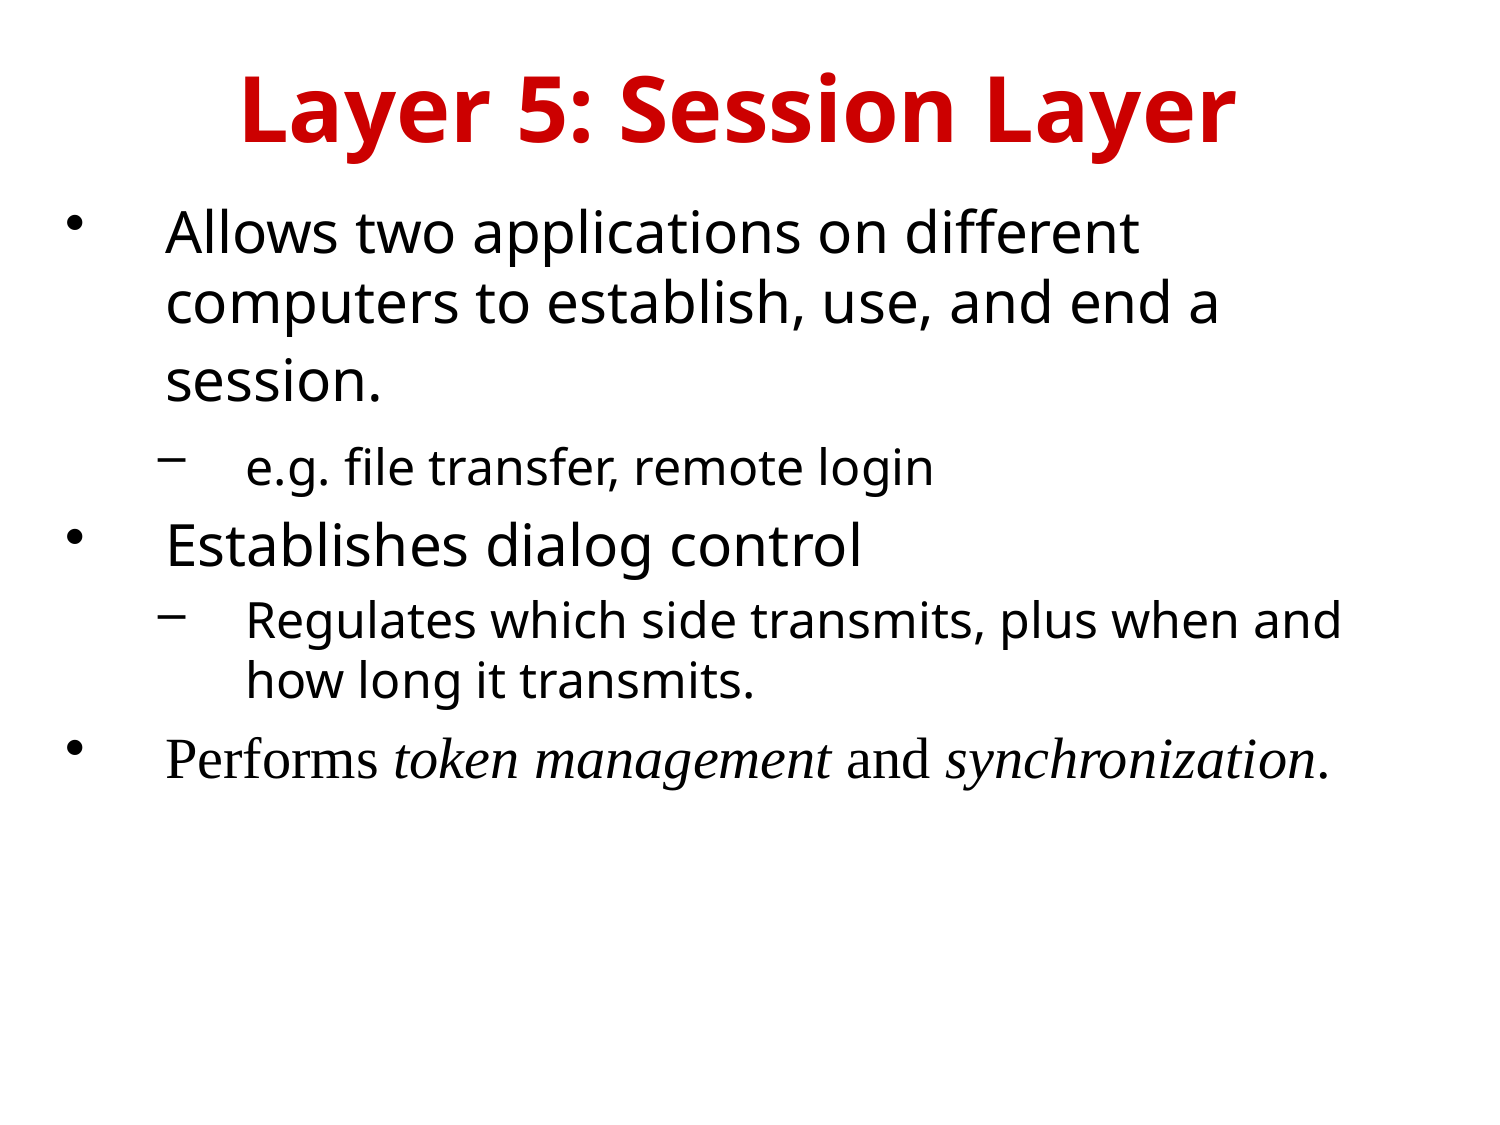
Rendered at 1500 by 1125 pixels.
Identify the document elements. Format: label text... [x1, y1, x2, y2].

list Allows two applications on different computers to establish, use, and end a session. e.g. file transfer, remote login Establishes dialog control Regulates which side transmits, plus when and how long it transmits. Performs token management and synchronization. [50, 187, 1463, 1063]
text_box Layer 5: Session Layer [112, 12, 1388, 200]
